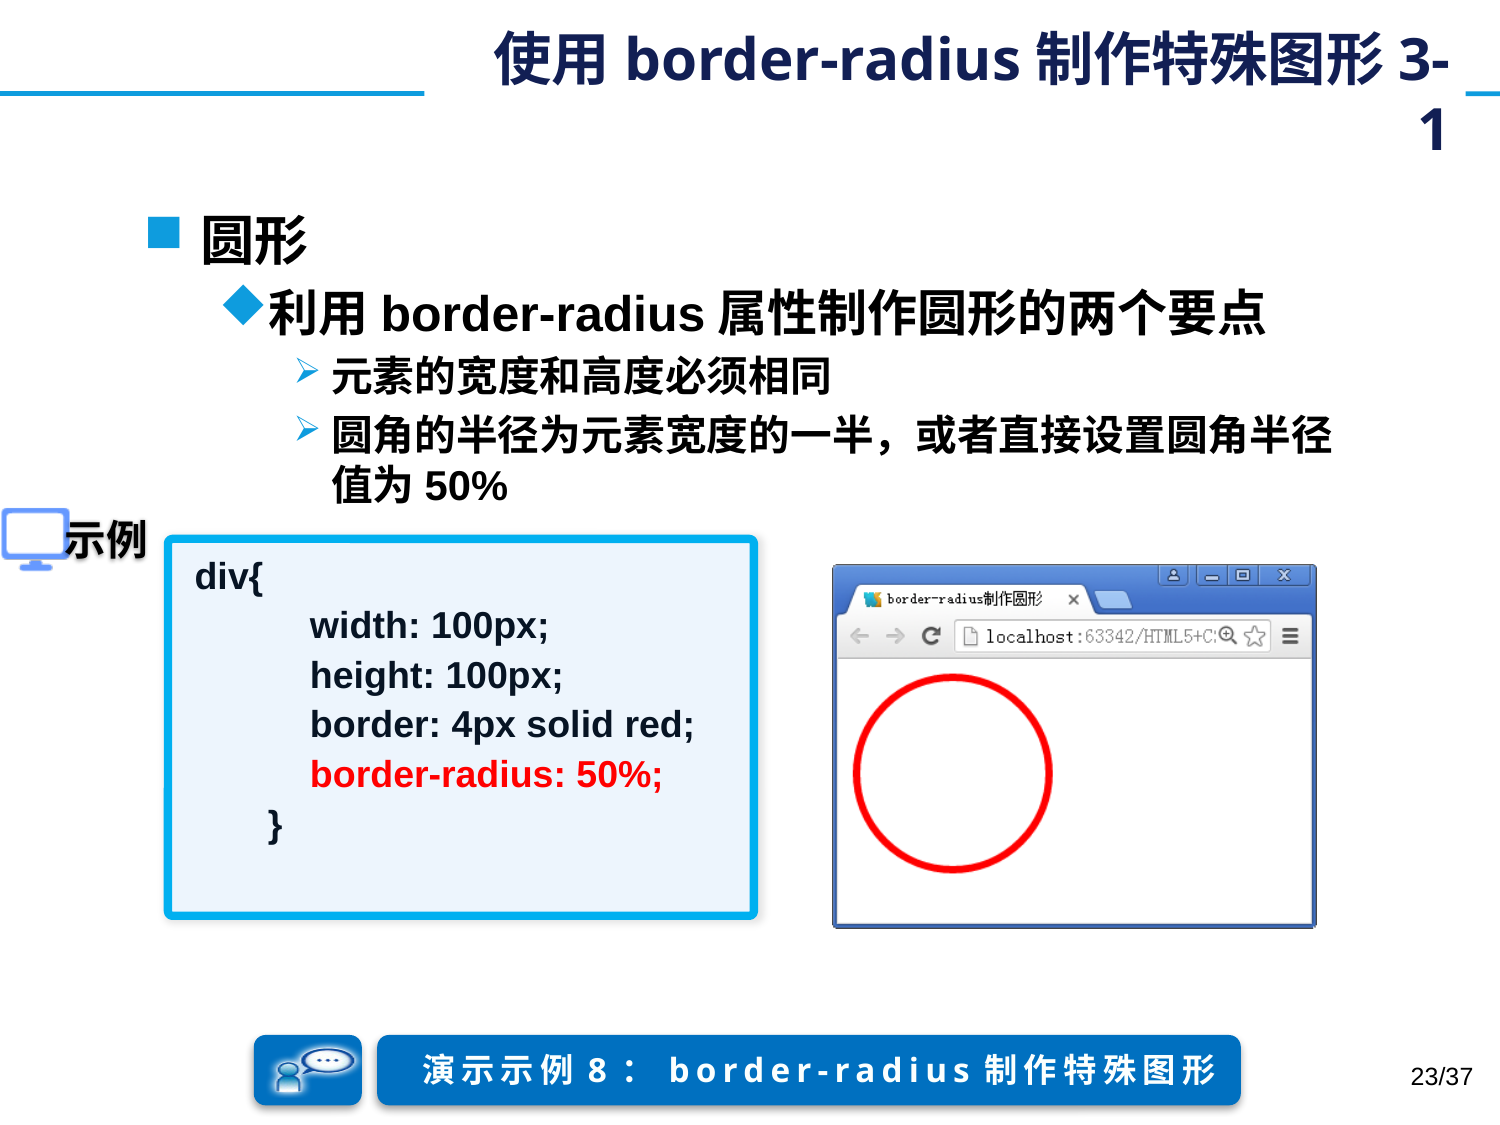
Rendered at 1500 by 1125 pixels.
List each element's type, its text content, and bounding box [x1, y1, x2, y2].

list 圆形 利用border-radius属性制作圆形的两个要点 元素的宽度和高度必须相同 圆角的半径为元素宽度的一半，或者直接设置圆角半径值为50% [128, 199, 1383, 1043]
title 使用border-radius制作特殊图形3-1 [424, 14, 1466, 171]
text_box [0, 504, 165, 574]
text_box div{ width: 100px; height: 100px; border: 4px solid red; border-radius: 50%; } [167, 538, 754, 916]
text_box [253, 1034, 1353, 1106]
slide_number 23/37 [1353, 1053, 1489, 1114]
picture [832, 564, 1318, 929]
